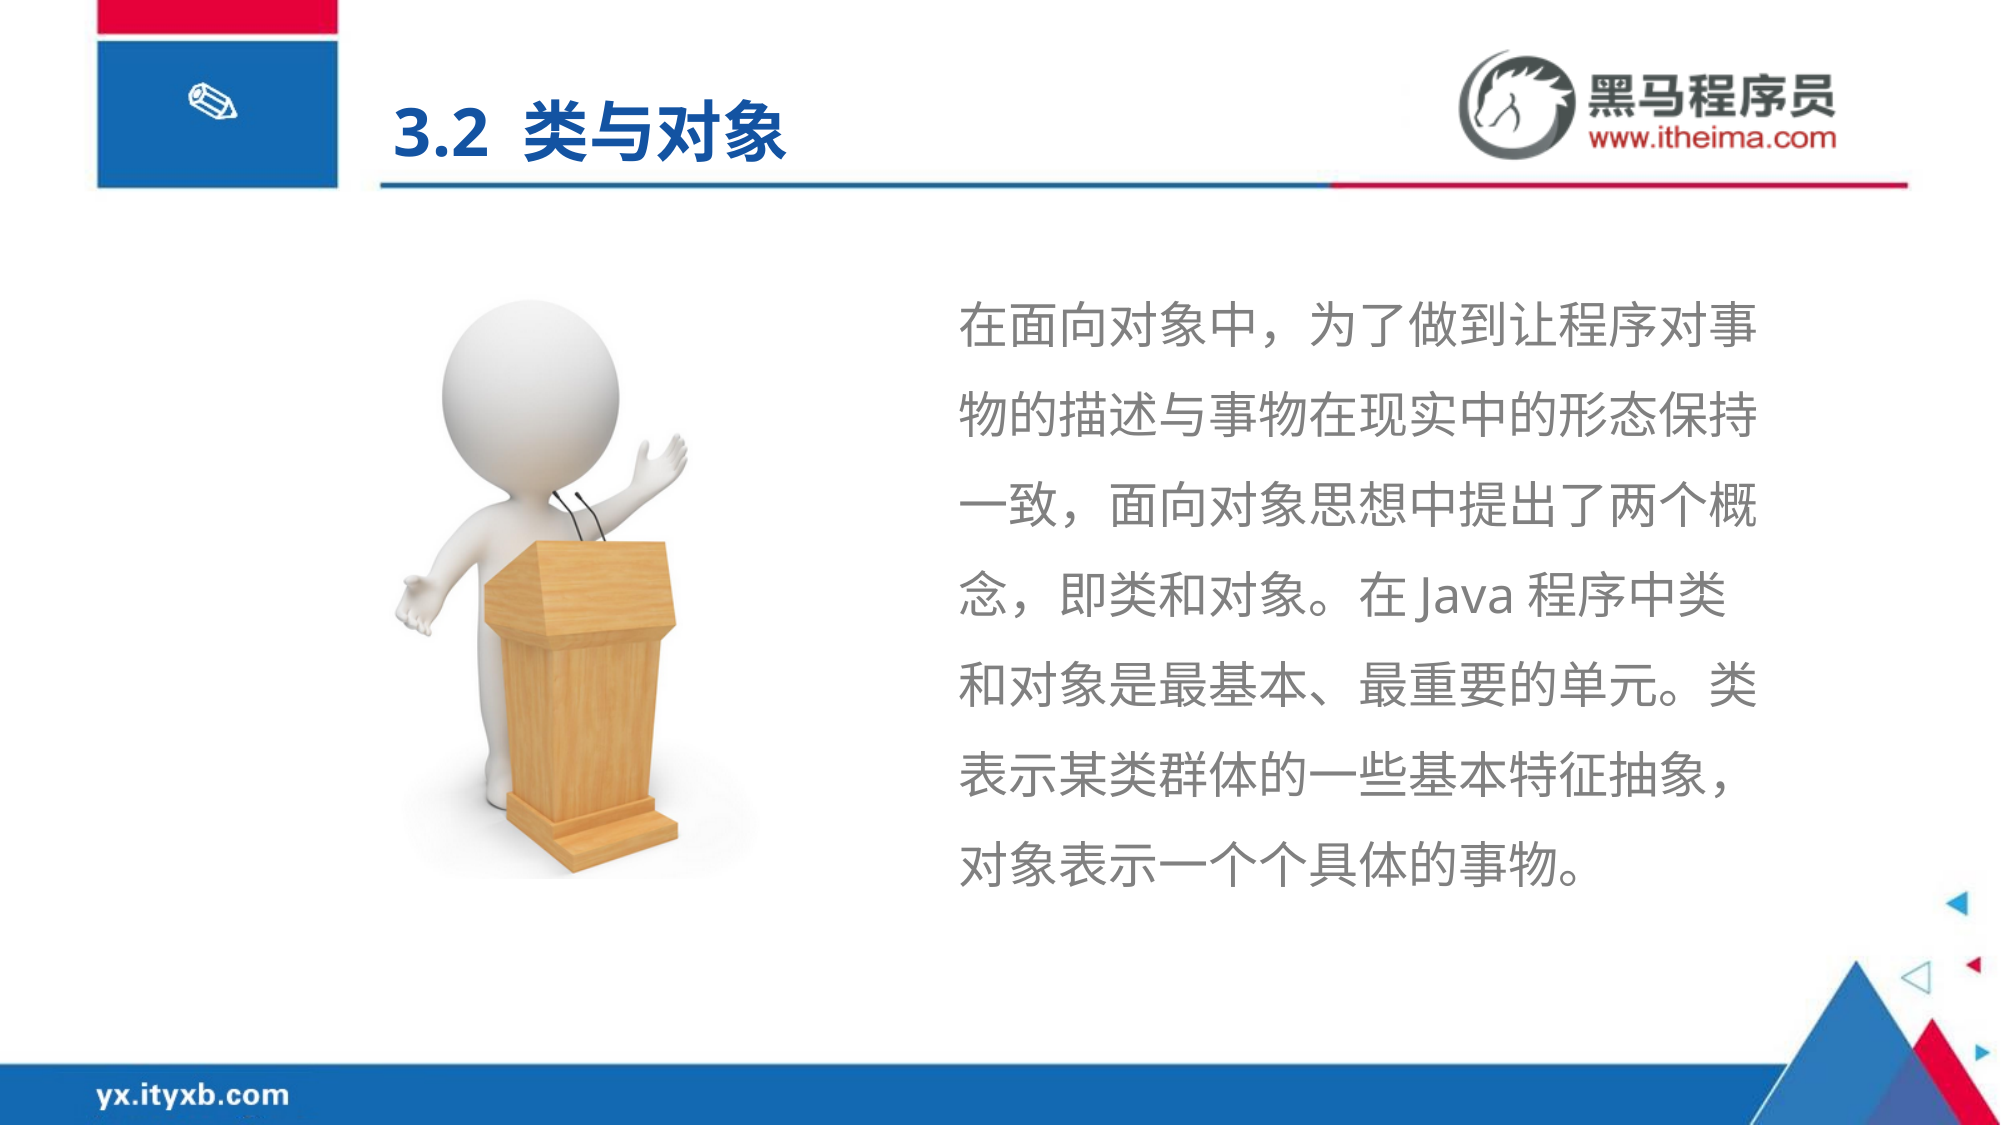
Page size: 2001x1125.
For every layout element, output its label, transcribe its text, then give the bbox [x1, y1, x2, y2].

text_box 在面向对象中，为了做到让程序对事物的描述与事物在现实中的形态保持一致，面向对象思想中提出了两个概念，即类和对象。在Java程序中类和对象是最基本、最重要的单元。类表示某类群体的一些基本特征抽象，对象表示一个个具体的事物。 [943, 256, 1782, 937]
text_box 3.2 类与对象 [379, 82, 1217, 177]
picture [0, 0, 2001, 1125]
